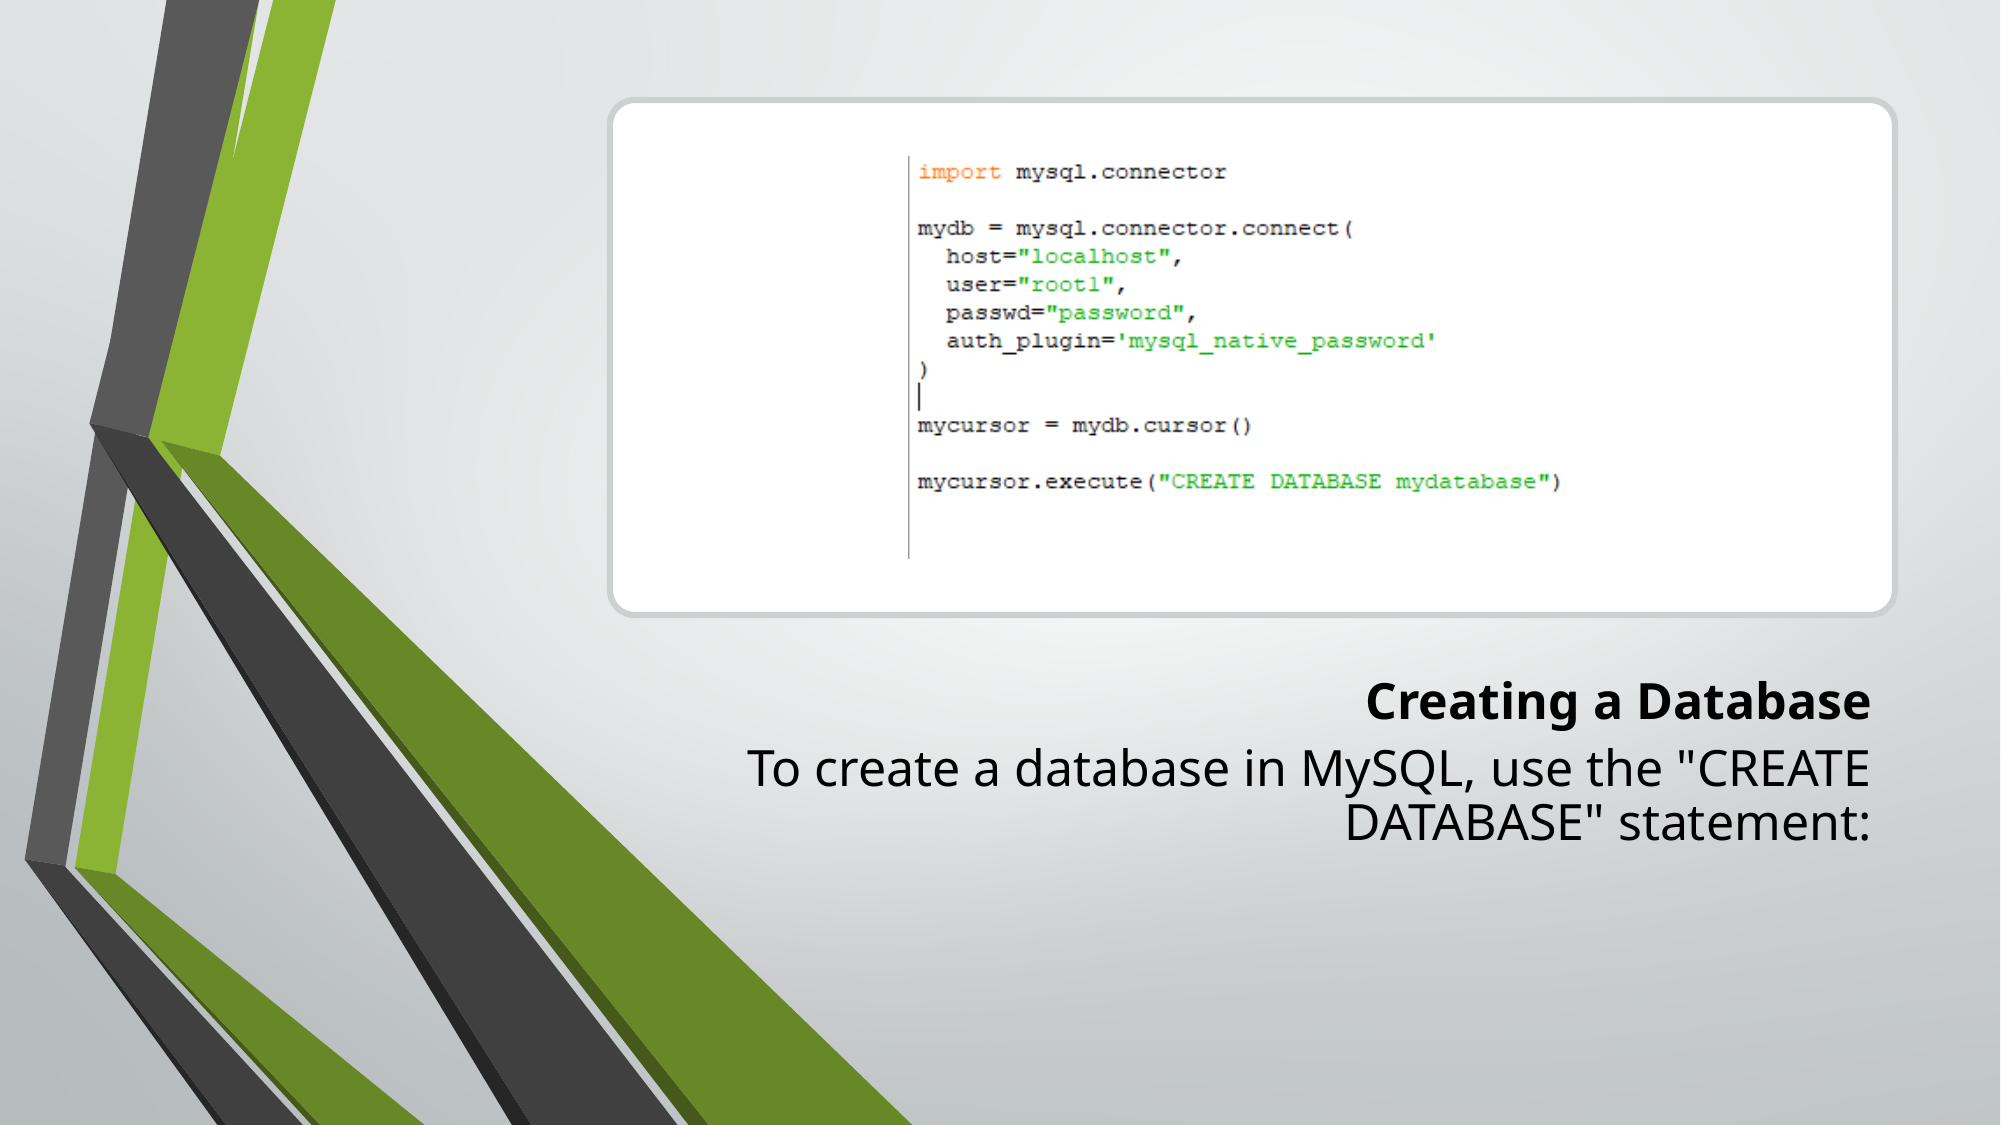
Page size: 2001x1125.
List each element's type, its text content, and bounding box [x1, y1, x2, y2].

text_box [913, 98, 1897, 617]
text_box Creating a Database To create a database in MySQL, use the "CREATE DATABASE" statement: [913, 668, 1887, 859]
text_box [89, 0, 913, 1125]
picture [907, 155, 1598, 559]
